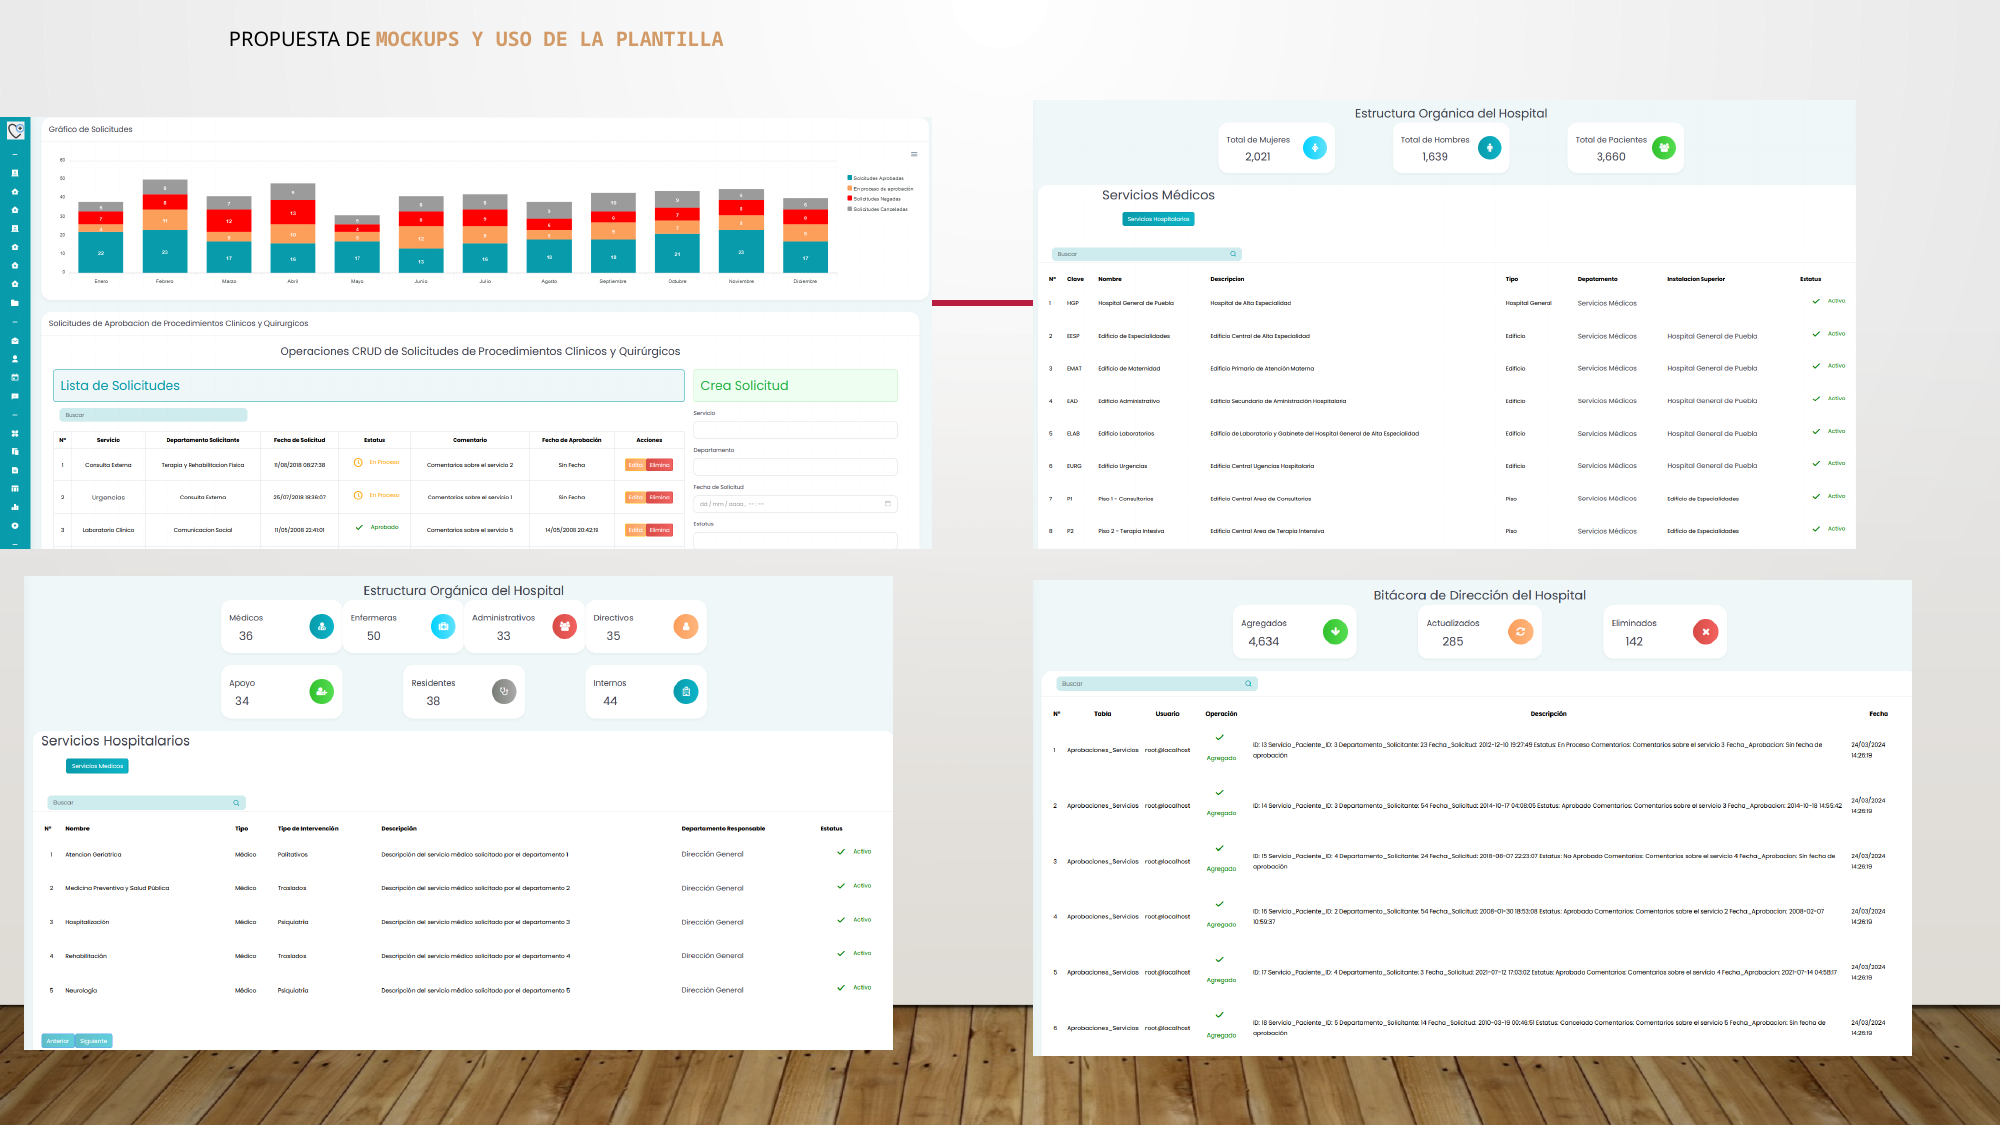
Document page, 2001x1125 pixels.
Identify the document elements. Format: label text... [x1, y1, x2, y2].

picture [1033, 99, 1856, 549]
picture [0, 575, 2000, 1125]
title Propuesta de Mockups y uso de la Plantilla [213, 22, 1666, 129]
picture [0, 117, 933, 550]
